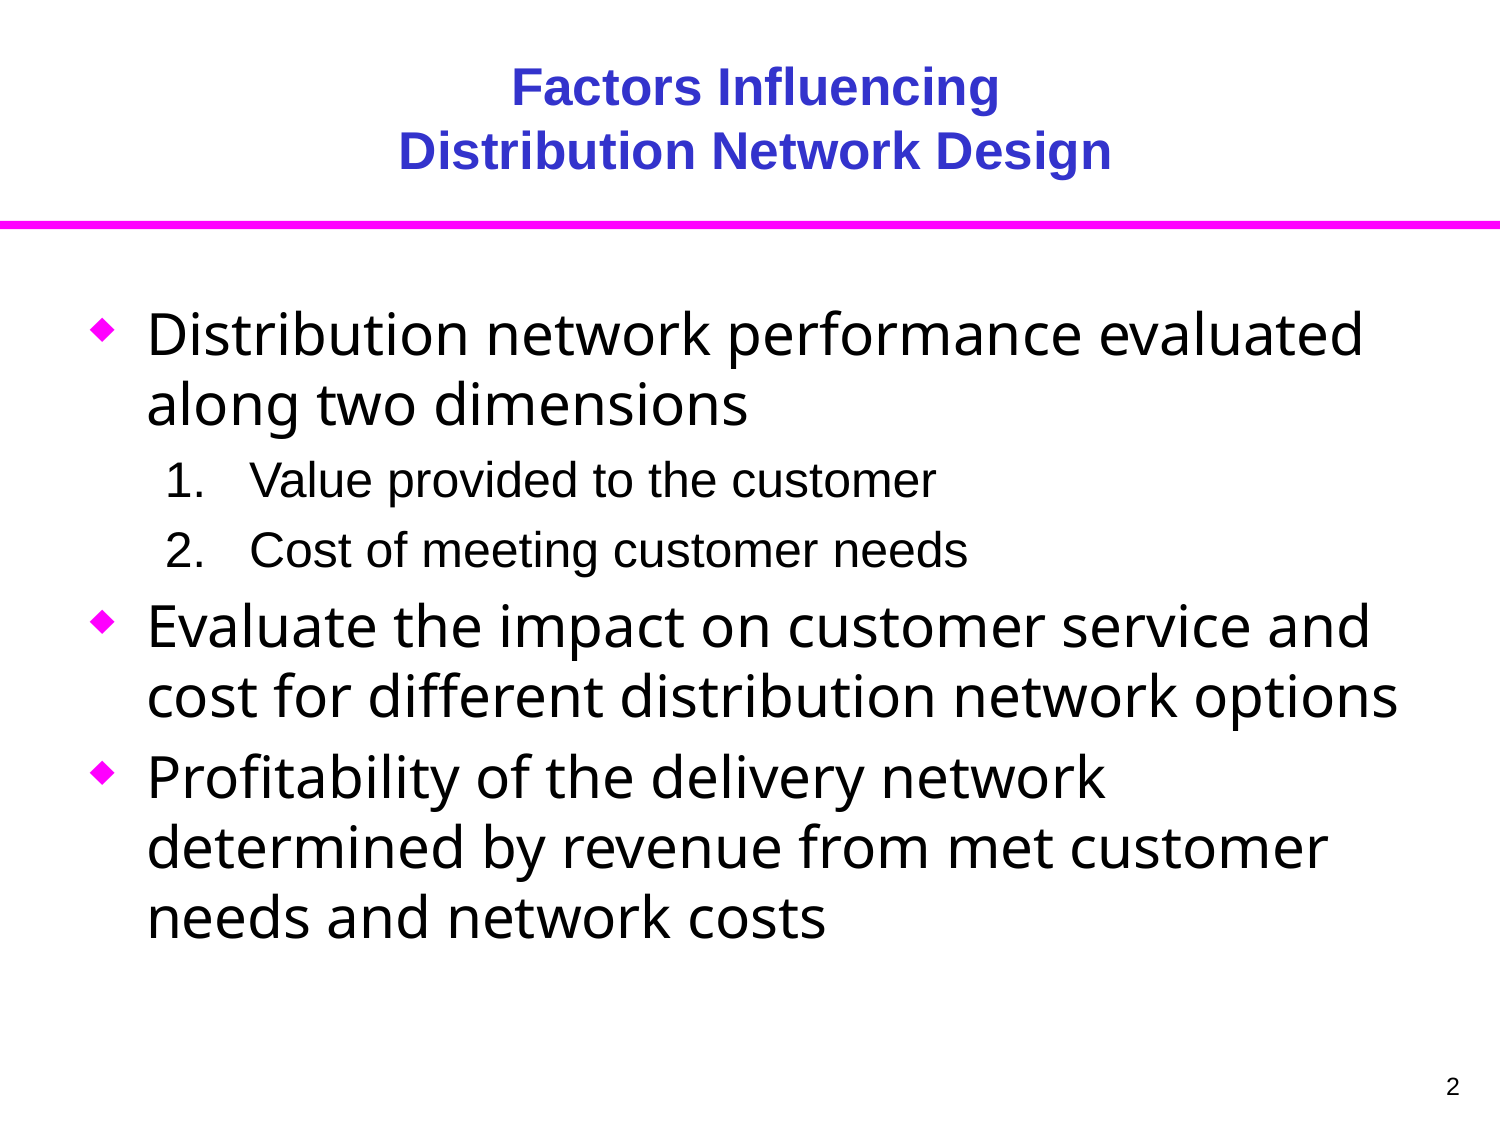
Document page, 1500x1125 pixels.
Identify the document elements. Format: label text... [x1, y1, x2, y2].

title Factors Influencing Distribution Network Design [62, 43, 1450, 188]
slide_number 2 [1162, 1062, 1475, 1125]
list Distribution network performance evaluated along two dimensions Value provided to the customer Cost of meeting customer needs Evaluate the impact on customer service and cost for different distribution network options Profitability of the delivery network determined by revenue from met customer needs and network costs [75, 290, 1425, 1033]
